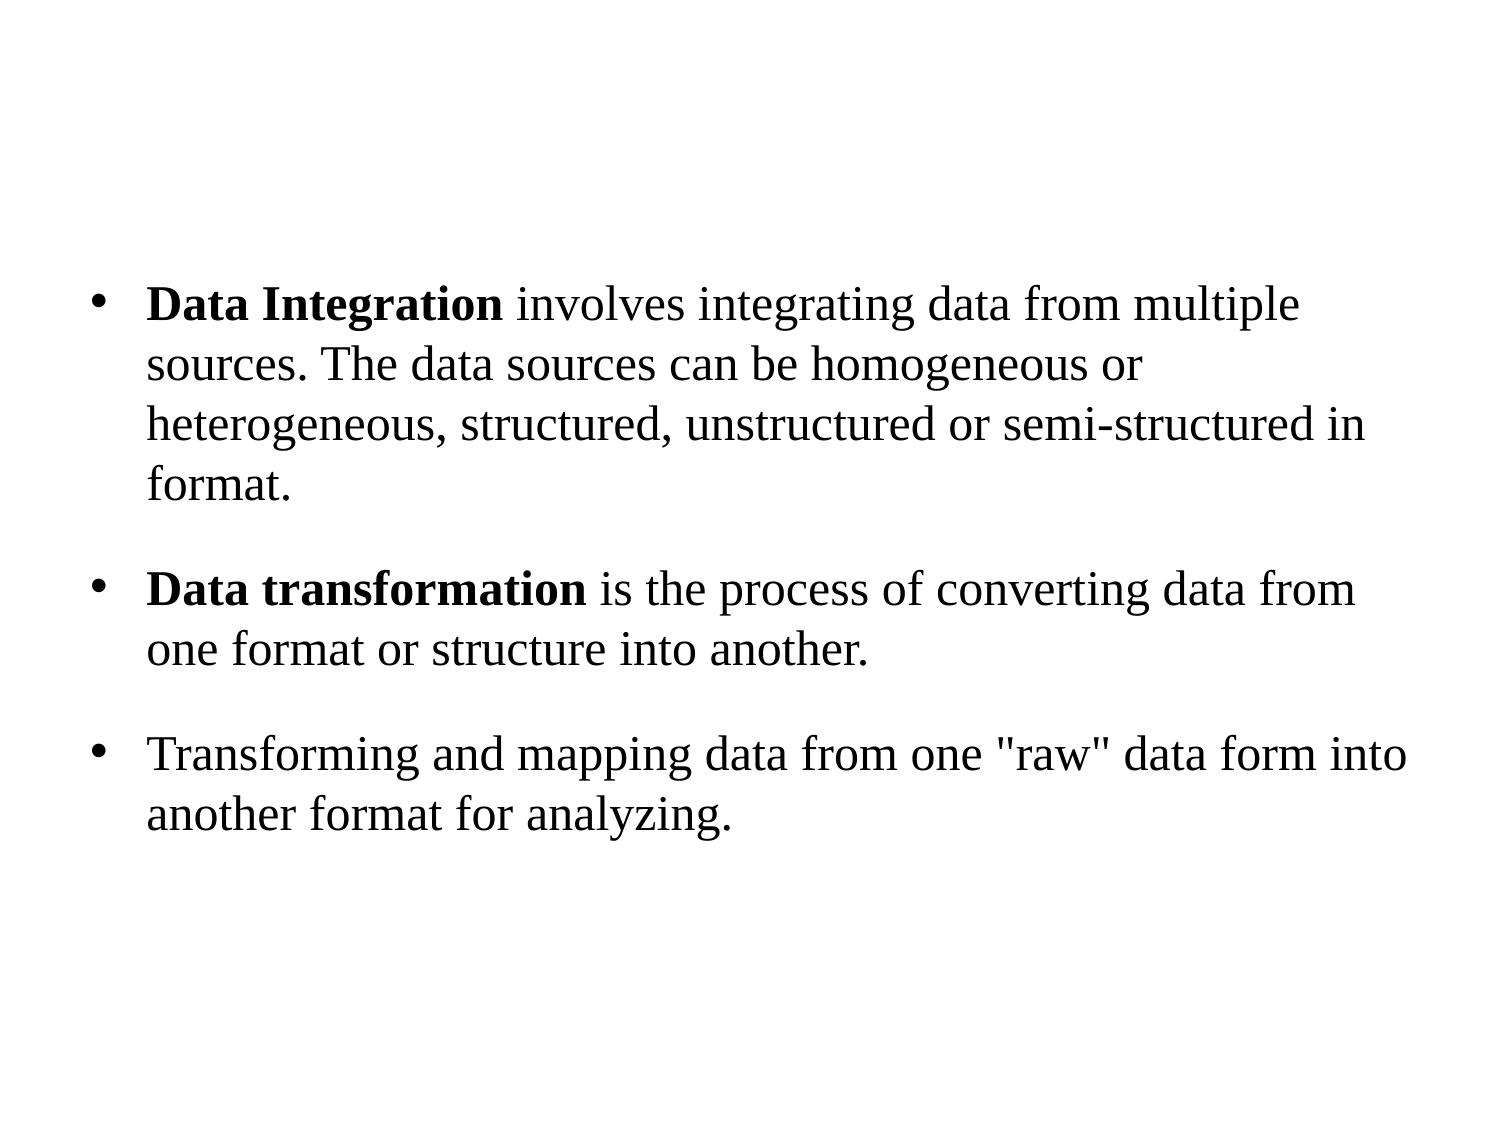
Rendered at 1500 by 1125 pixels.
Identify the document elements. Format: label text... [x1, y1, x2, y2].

list Data Integration involves integrating data from multiple sources. The data sources can be homogeneous or heterogeneous, structured, unstructured or semi-structured in format. Data transformation is the process of converting data from one format or structure into another. Transforming and mapping data from one "raw" data form into another format for analyzing. [75, 262, 1425, 1005]
